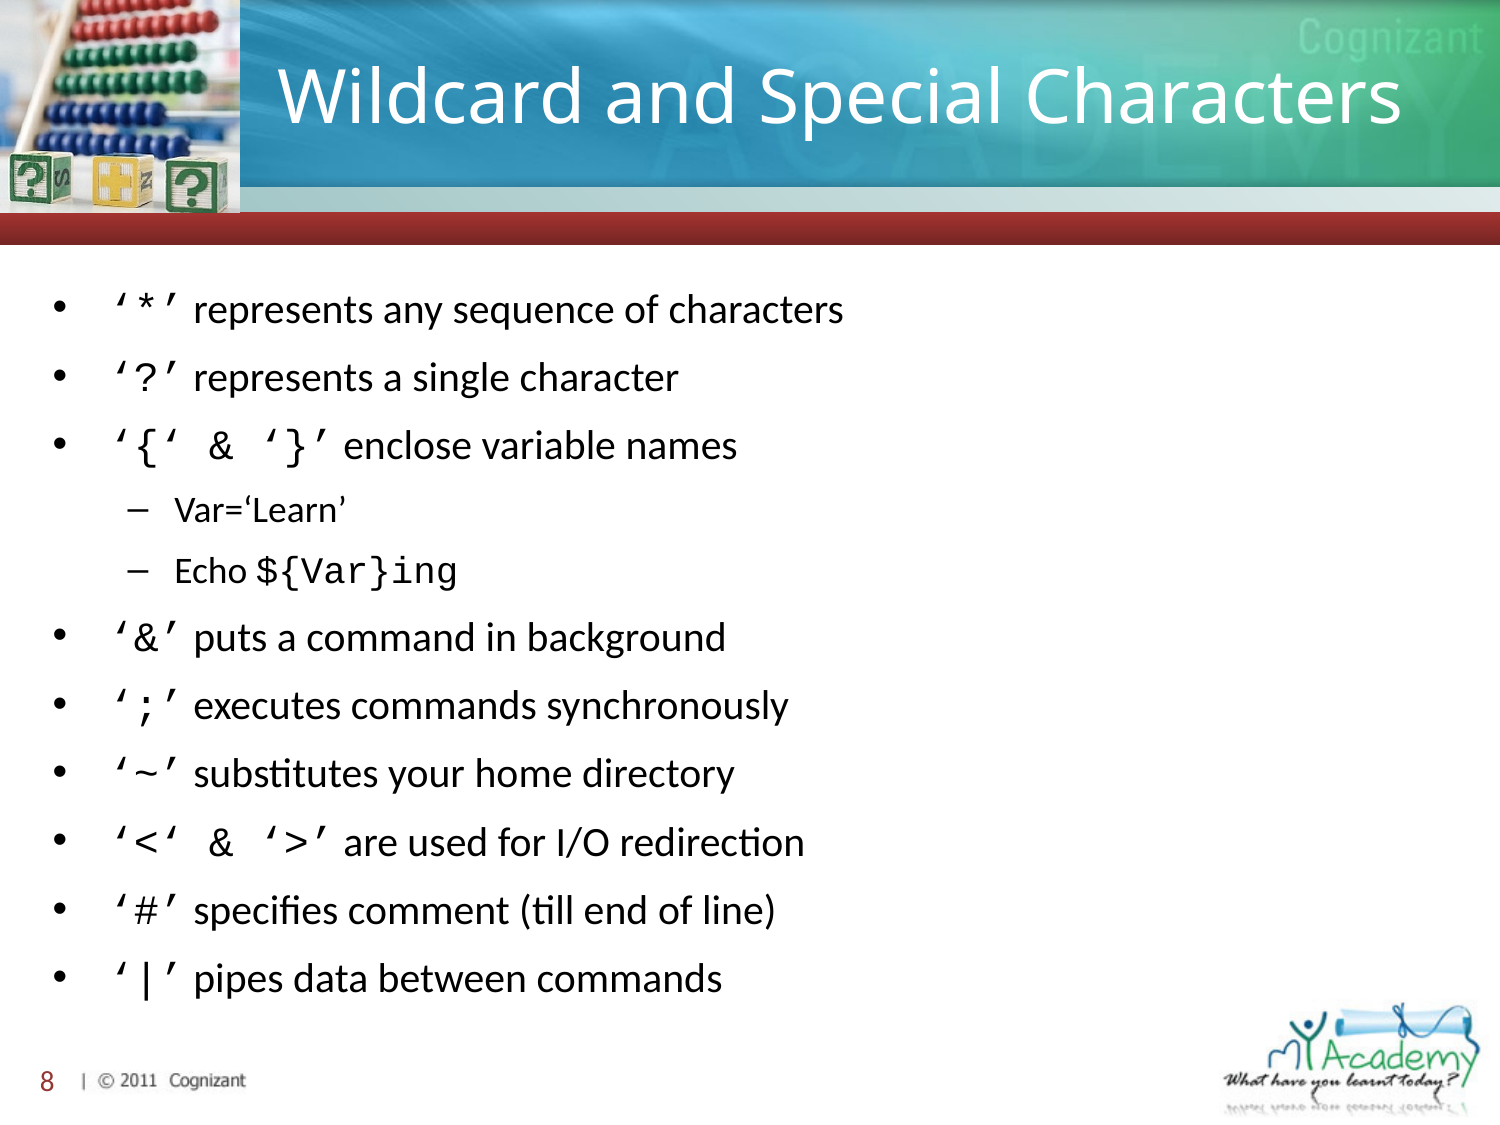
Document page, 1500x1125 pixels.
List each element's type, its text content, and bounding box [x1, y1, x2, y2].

title Wildcard and Special Characters [262, 0, 1500, 188]
picture [0, 245, 1500, 1125]
picture [0, 0, 262, 213]
slide_number 8 [24, 1054, 100, 1100]
list ‘*’ represents any sequence of characters ‘?’ represents a single character ‘{‘ & ‘}’ enclose variable names Var=‘Learn’ Echo ${Var}ing ‘&’ puts a command in background ‘;’ executes commands synchronously ‘~’ substitutes your home directory ‘<‘ & ‘>’ are used for I/O redirection ‘#’ specifies comment (till end of line) ‘|’ pipes data between commands [37, 263, 1463, 1076]
